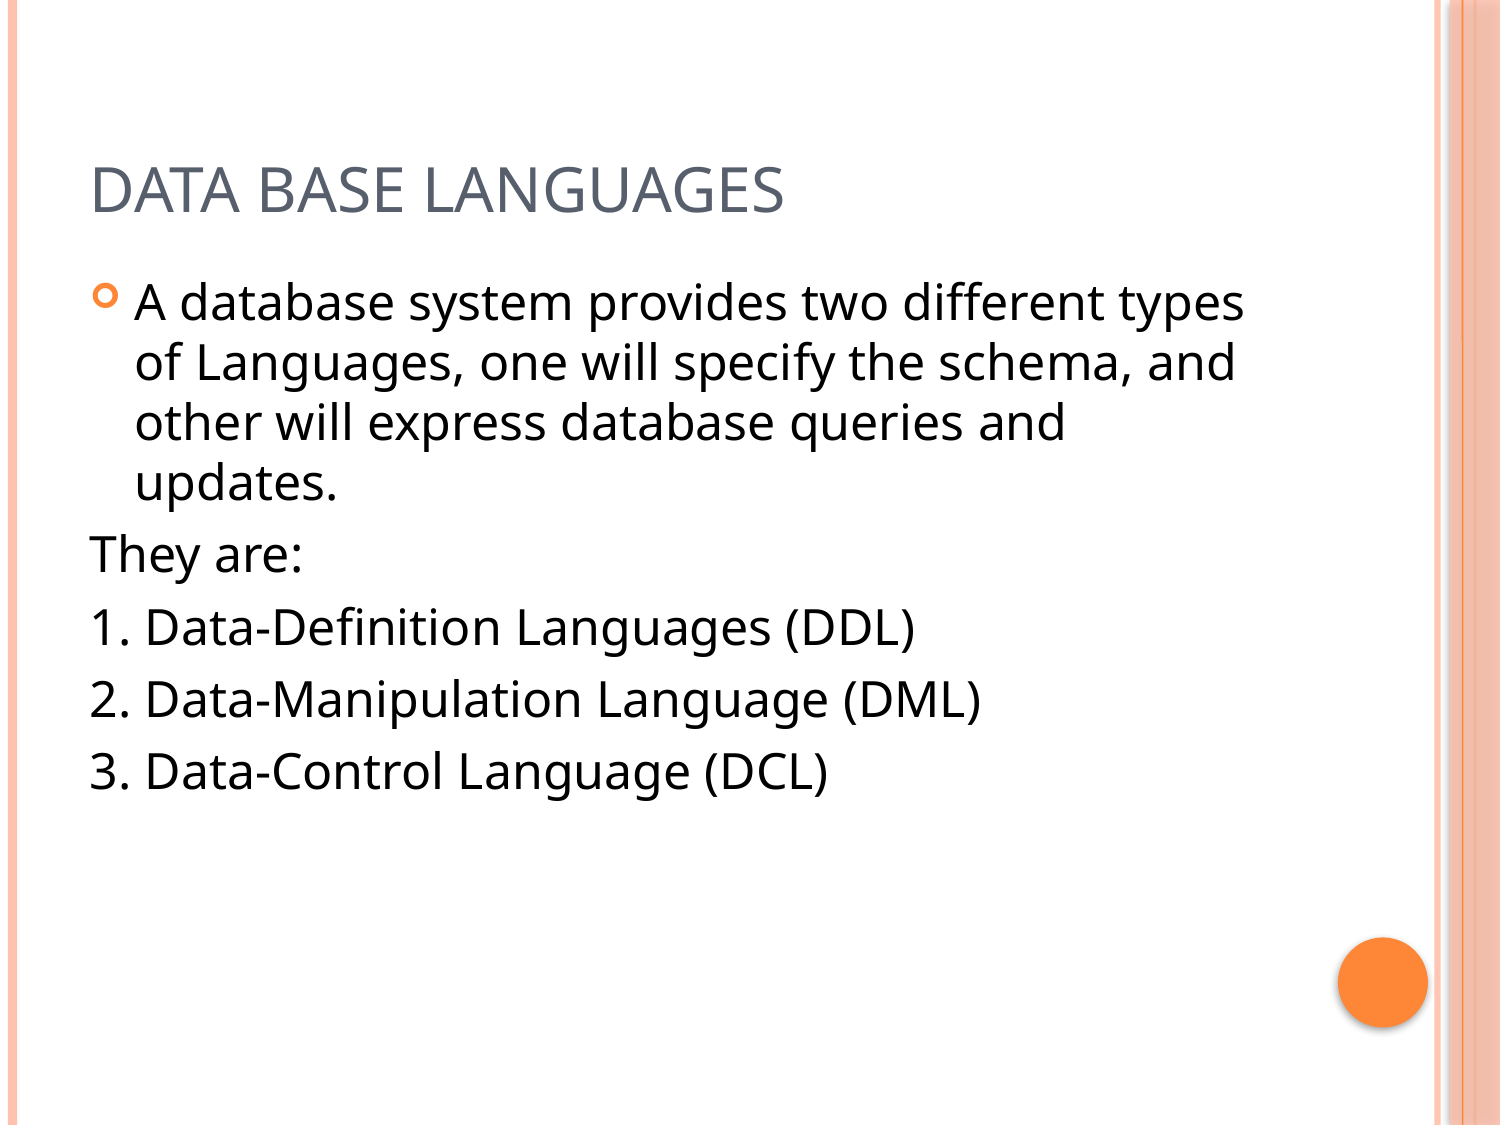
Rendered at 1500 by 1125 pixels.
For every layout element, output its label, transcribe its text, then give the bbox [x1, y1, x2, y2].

title Data Base Languages [75, 45, 1300, 233]
list A database system provides two different types of Languages, one will specify the schema, and other will express database queries and updates. They are: 1. Data-Definition Languages (DDL) 2. Data-Manipulation Language (DML) 3. Data-Control Language (DCL) [75, 262, 1300, 1062]
